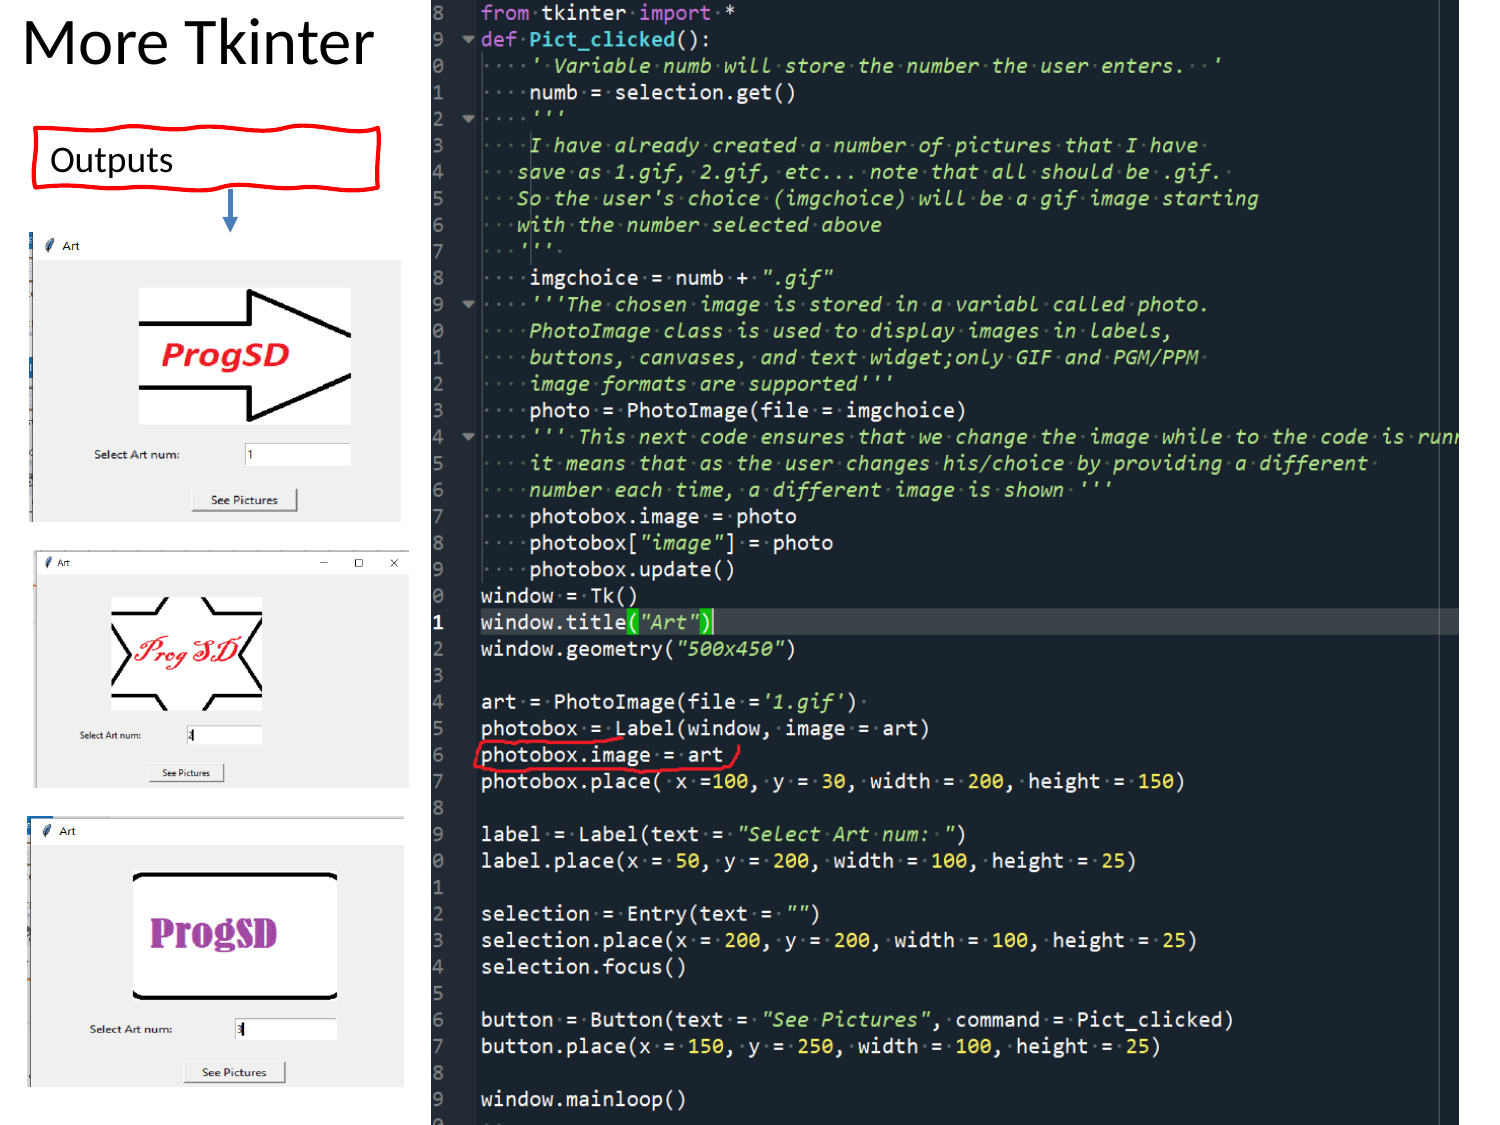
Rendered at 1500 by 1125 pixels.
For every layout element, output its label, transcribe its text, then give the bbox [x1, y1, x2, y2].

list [33, 550, 410, 788]
picture [430, 0, 1459, 1125]
title More Tkinter [0, 0, 404, 76]
picture [29, 232, 402, 522]
picture [27, 816, 404, 1087]
text_box Outputs [33, 125, 379, 191]
